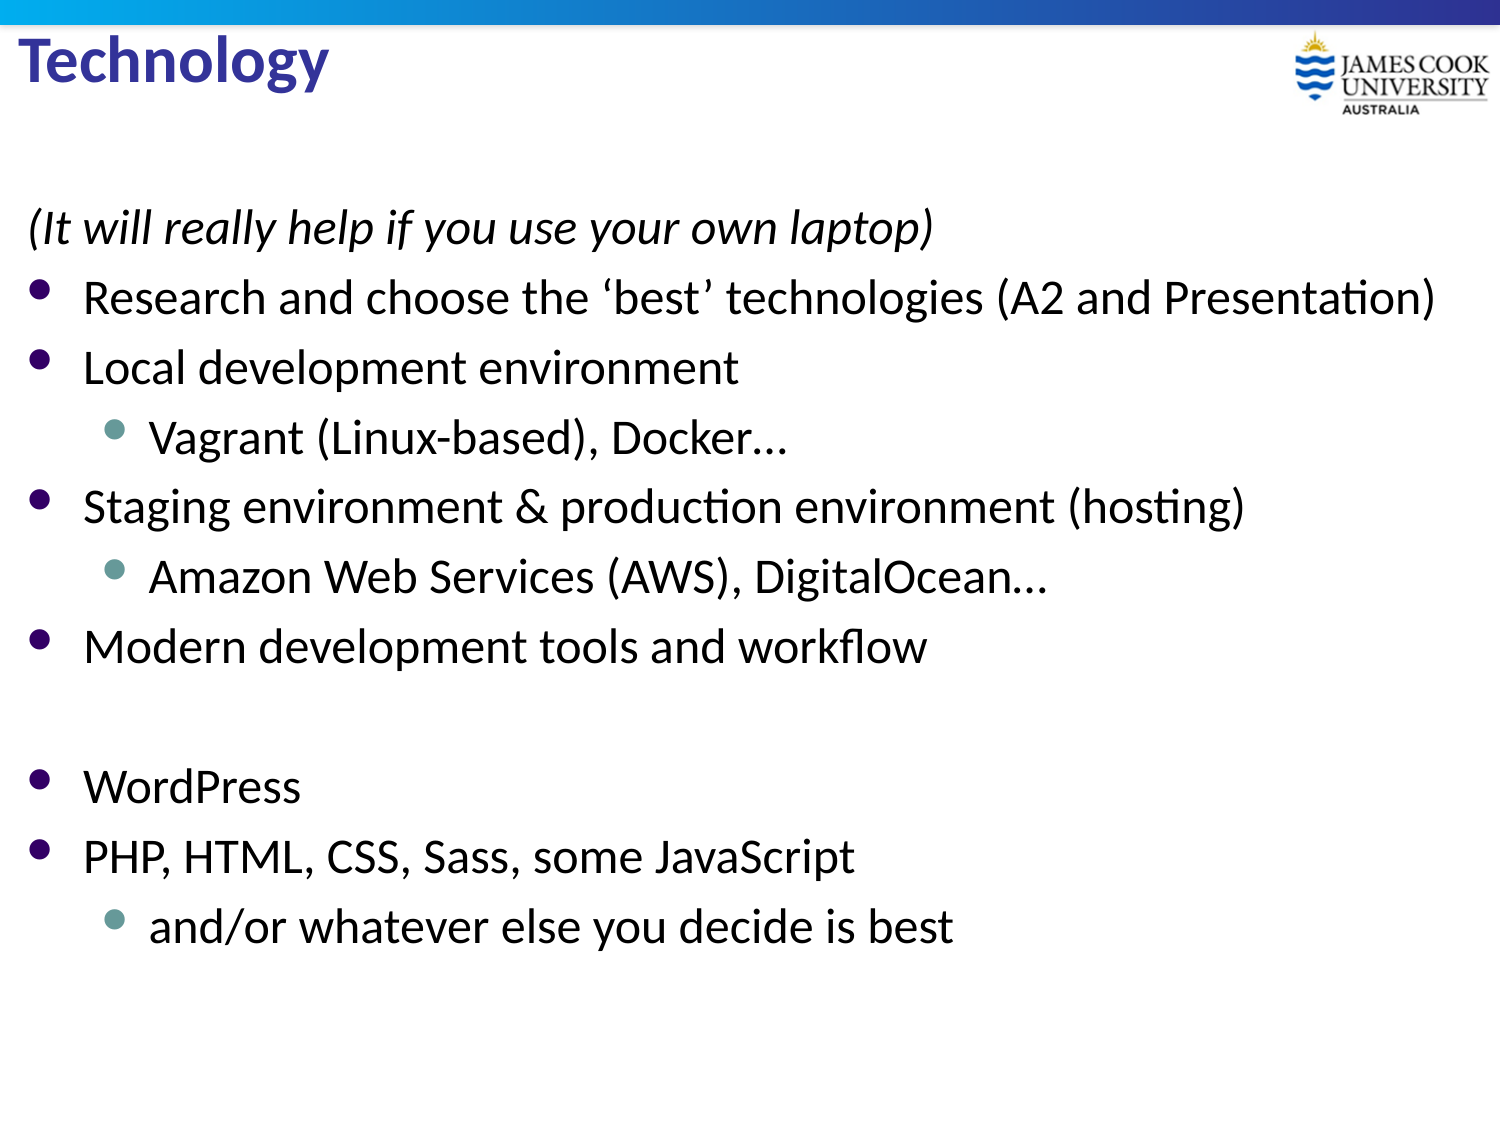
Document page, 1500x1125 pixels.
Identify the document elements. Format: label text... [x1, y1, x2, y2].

title Technology [3, 8, 1411, 89]
picture [1287, 25, 1500, 123]
list (It will really help if you use your own laptop) Research and choose the ‘best’ technologies (A2 and Presentation) Local development environment Vagrant (Linux-based), Docker… Staging environment & production environment (hosting) Amazon Web Services (AWS), DigitalOcean… Modern development tools and workflow WordPress PHP, HTML, CSS, Sass, some JavaScript and/or whatever else you decide is best [11, 186, 1477, 1029]
